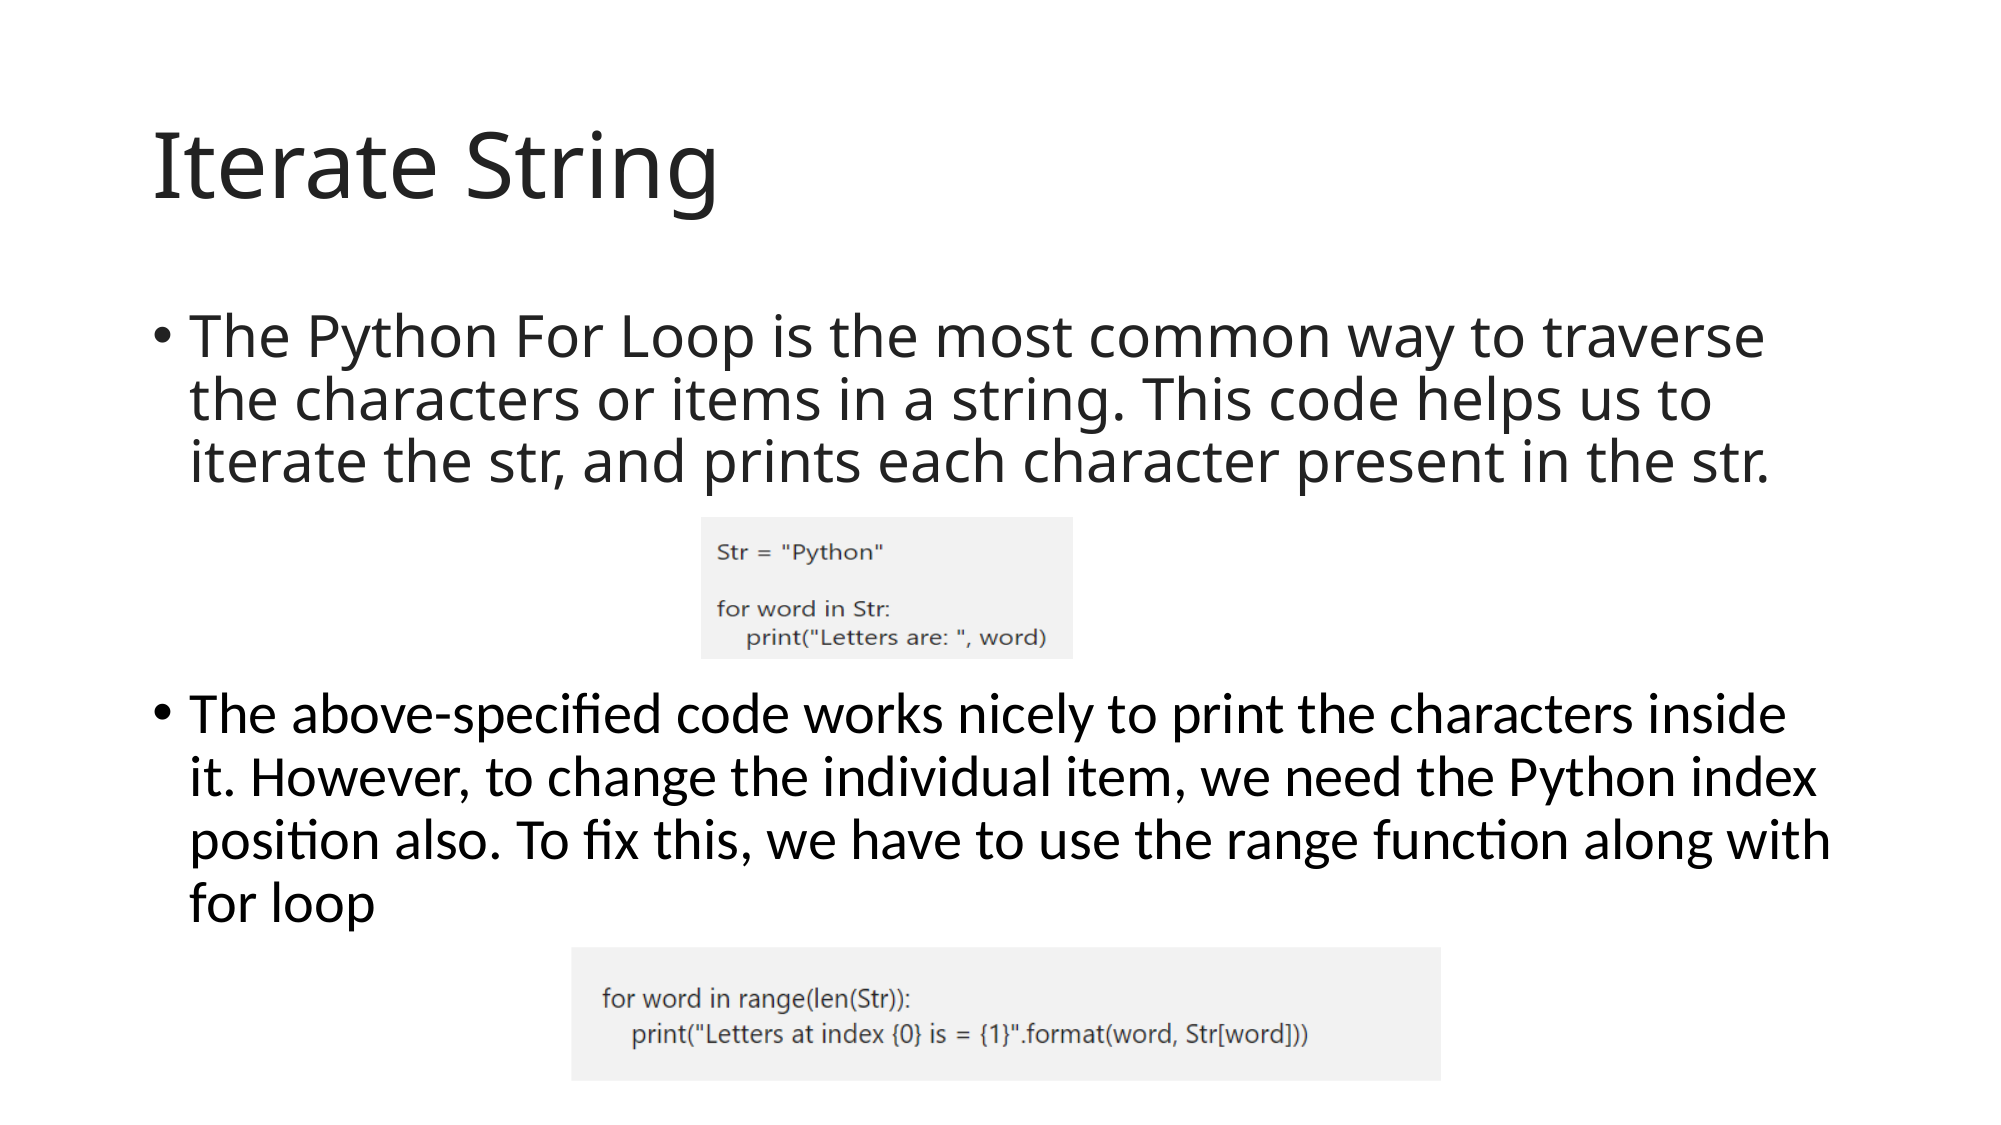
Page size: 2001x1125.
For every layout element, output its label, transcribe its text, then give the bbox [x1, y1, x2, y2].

picture [559, 936, 1441, 1091]
picture [701, 517, 1073, 659]
list The Python For Loop is the most common way to traverse the characters or items in a string. This code helps us to iterate the str, and prints each character present in the str. The above-specified code works nicely to print the characters inside it. However, to change the individual item, we need the Python index position also. To fix this, we have to use the range function along with for loop [137, 299, 1863, 1109]
title Iterate String [137, 59, 1863, 278]
